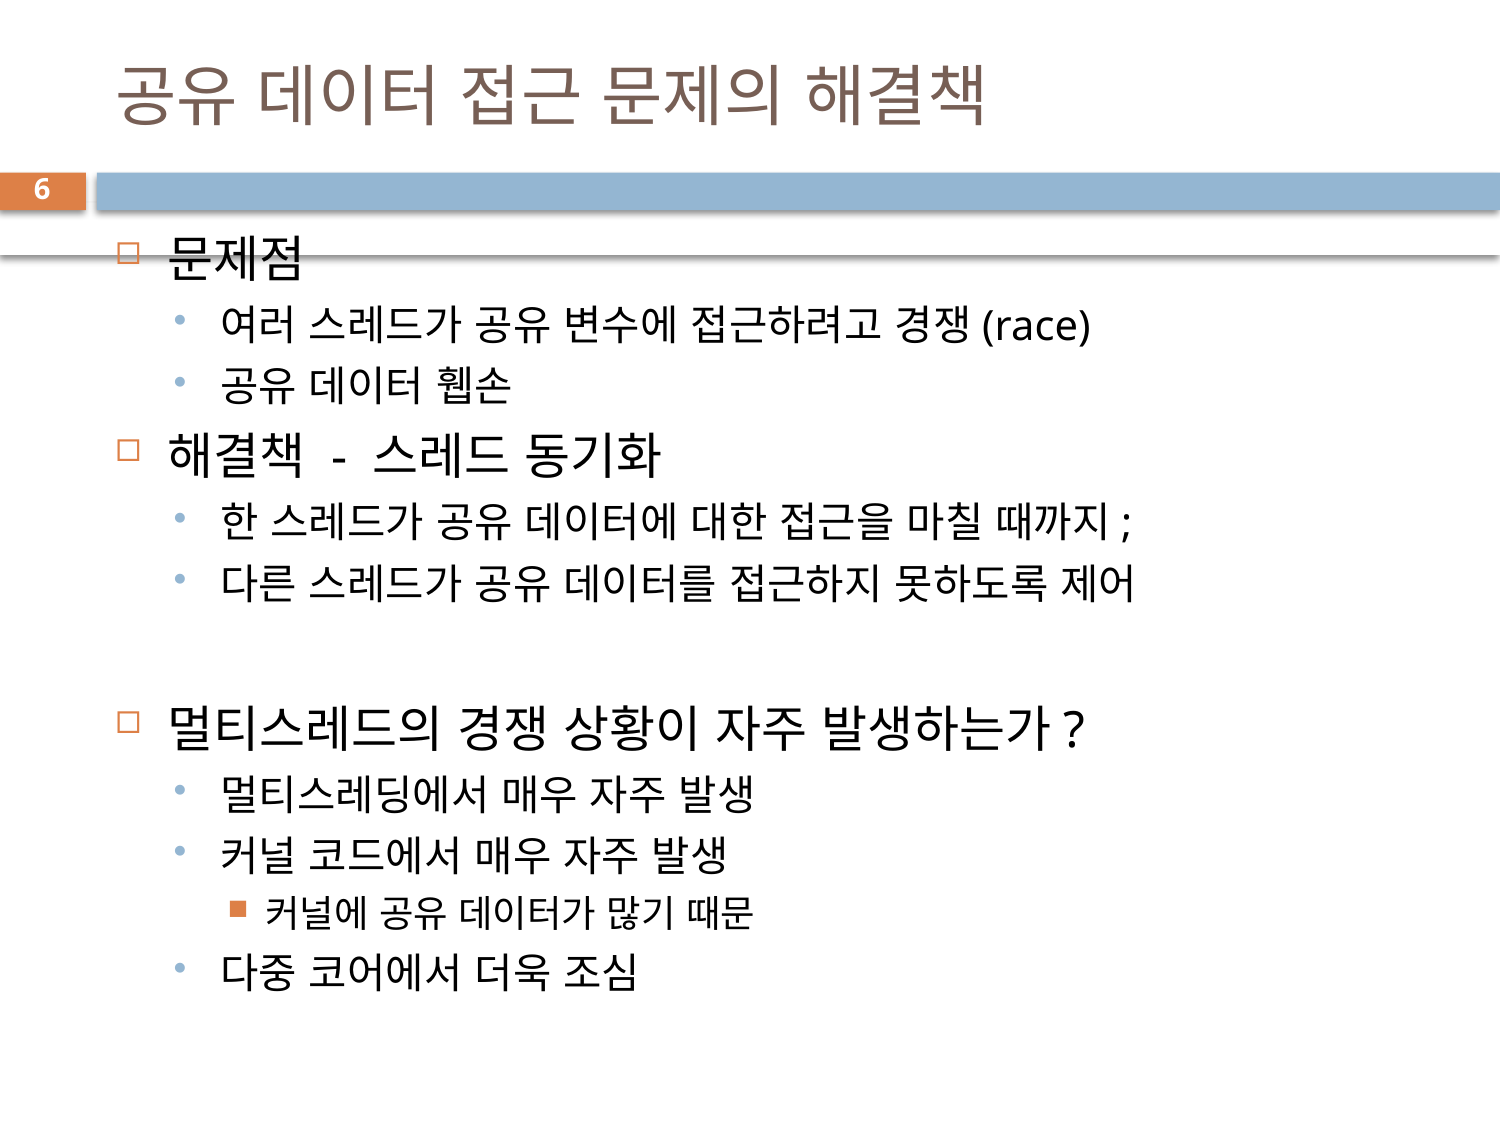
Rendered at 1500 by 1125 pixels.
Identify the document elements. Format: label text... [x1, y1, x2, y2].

slide_number 6 [0, 170, 87, 211]
list 문제점 여러 스레드가 공유 변수에 접근하려고 경쟁(race) 공유 데이터 휍손 해결책 - 스레드 동기화 한 스레드가 공유 데이터에 대한 접근을 마칠 때까지; 다른 스레드가 공유 데이터를 접근하지 못하도록 제어 멀티스레드의 경쟁 상황이 자주 발생하는가? 멀티스레딩에서 매우 자주 발생 커널 코드에서 매우 자주 발생 커널에 공유 데이터가 많기 때문 다중 코어에서 더욱 조심 [100, 219, 1438, 1047]
title 공유 데이터 접근 문제의 해결책 [100, 37, 1438, 149]
